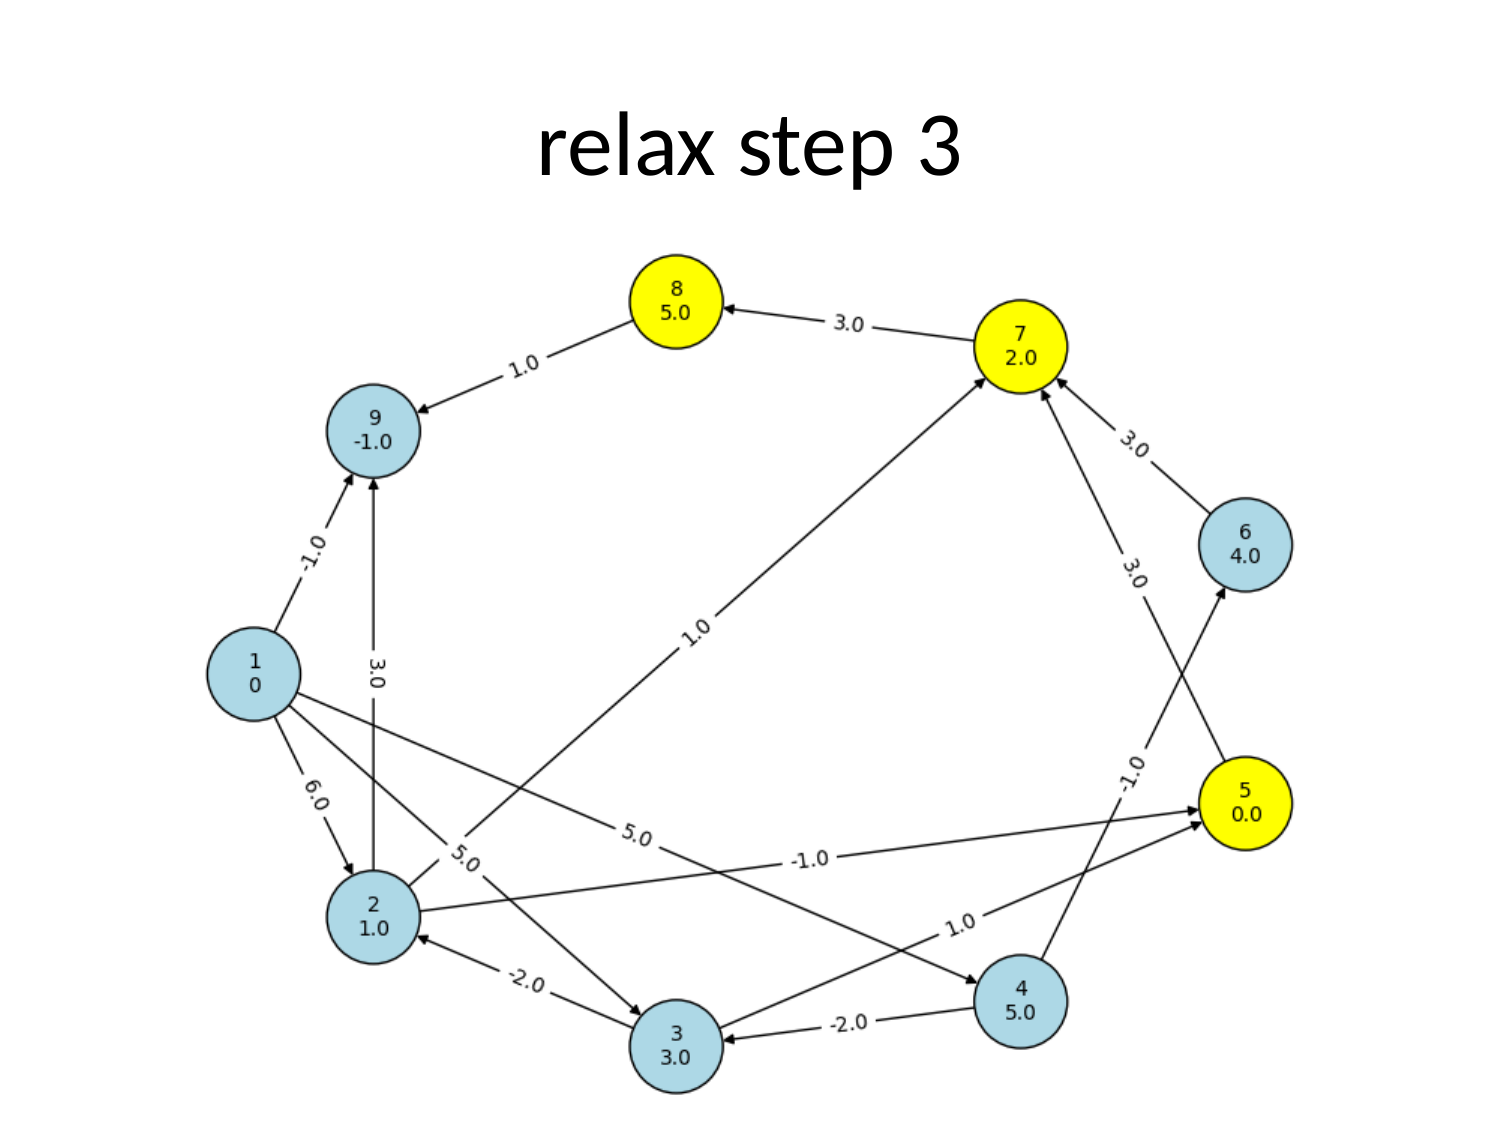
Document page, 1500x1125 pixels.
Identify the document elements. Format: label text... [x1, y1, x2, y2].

picture [149, 224, 1351, 1125]
title relax step 3 [75, 45, 1425, 233]
